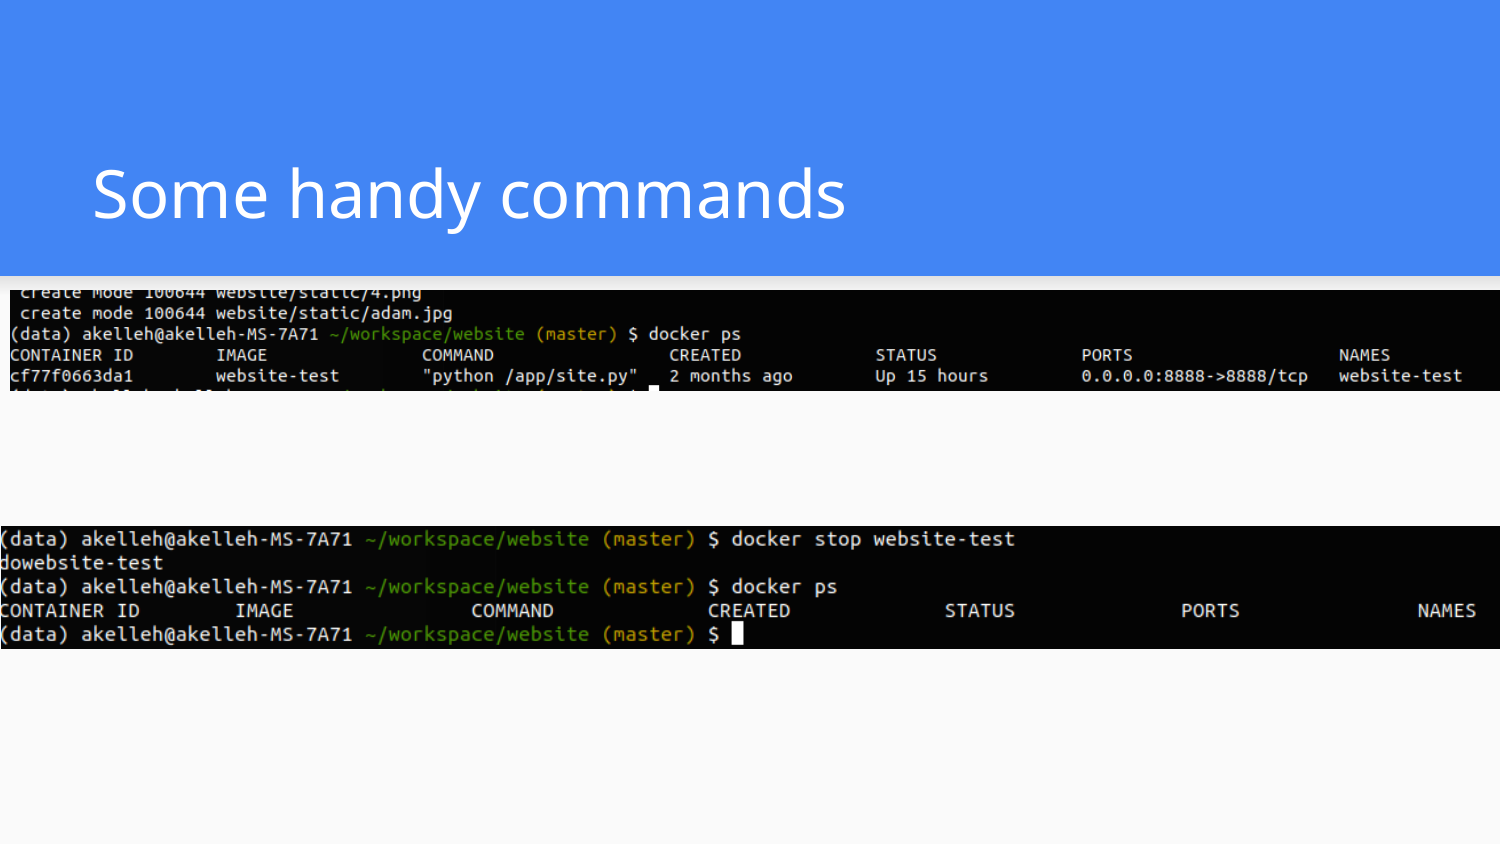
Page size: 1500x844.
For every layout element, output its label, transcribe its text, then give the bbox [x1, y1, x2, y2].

picture [1, 526, 1500, 649]
title Some handy commands [77, 121, 1427, 248]
picture [9, 290, 1500, 391]
